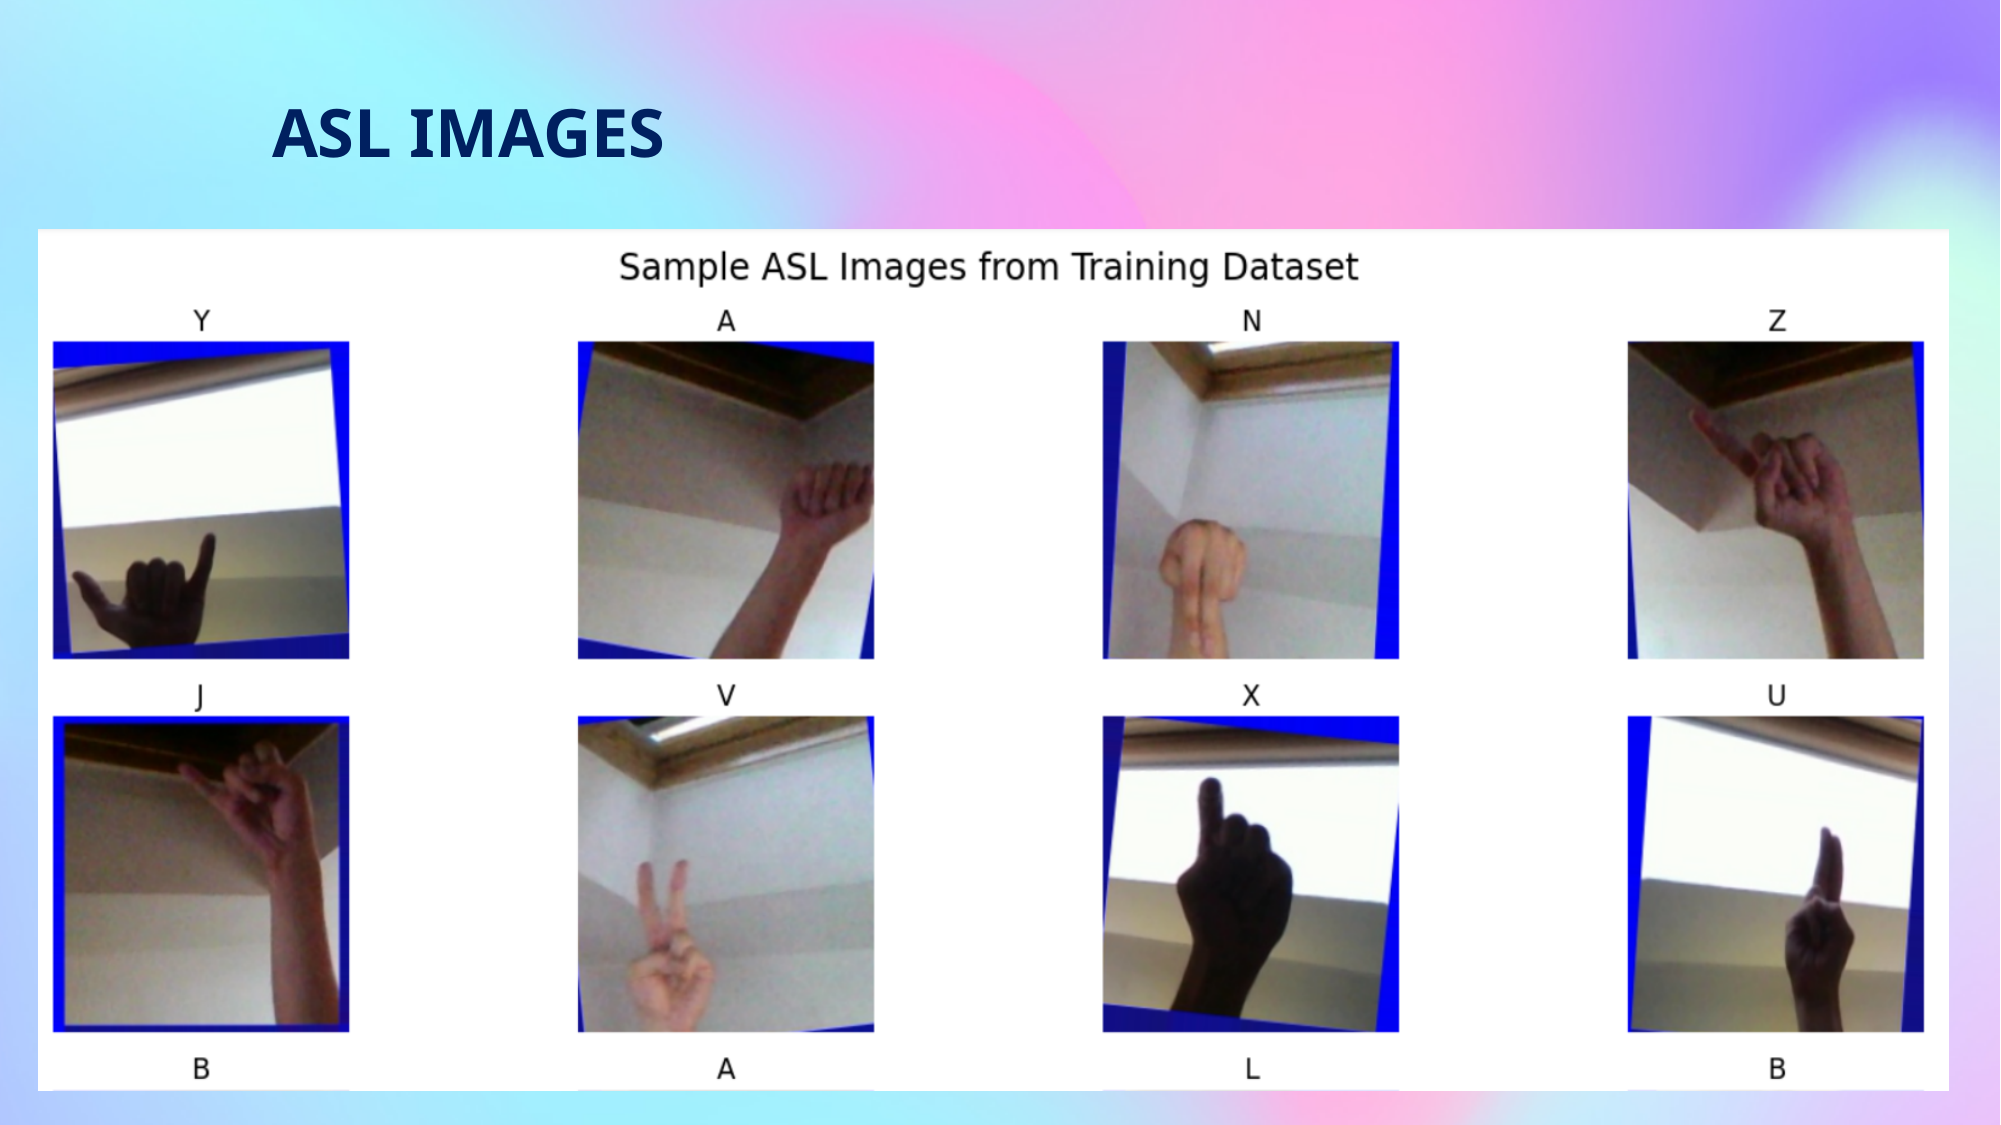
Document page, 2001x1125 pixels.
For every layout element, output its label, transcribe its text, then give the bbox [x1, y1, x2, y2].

title ASL Images [0, 24, 985, 180]
picture [0, 0, 2000, 1125]
